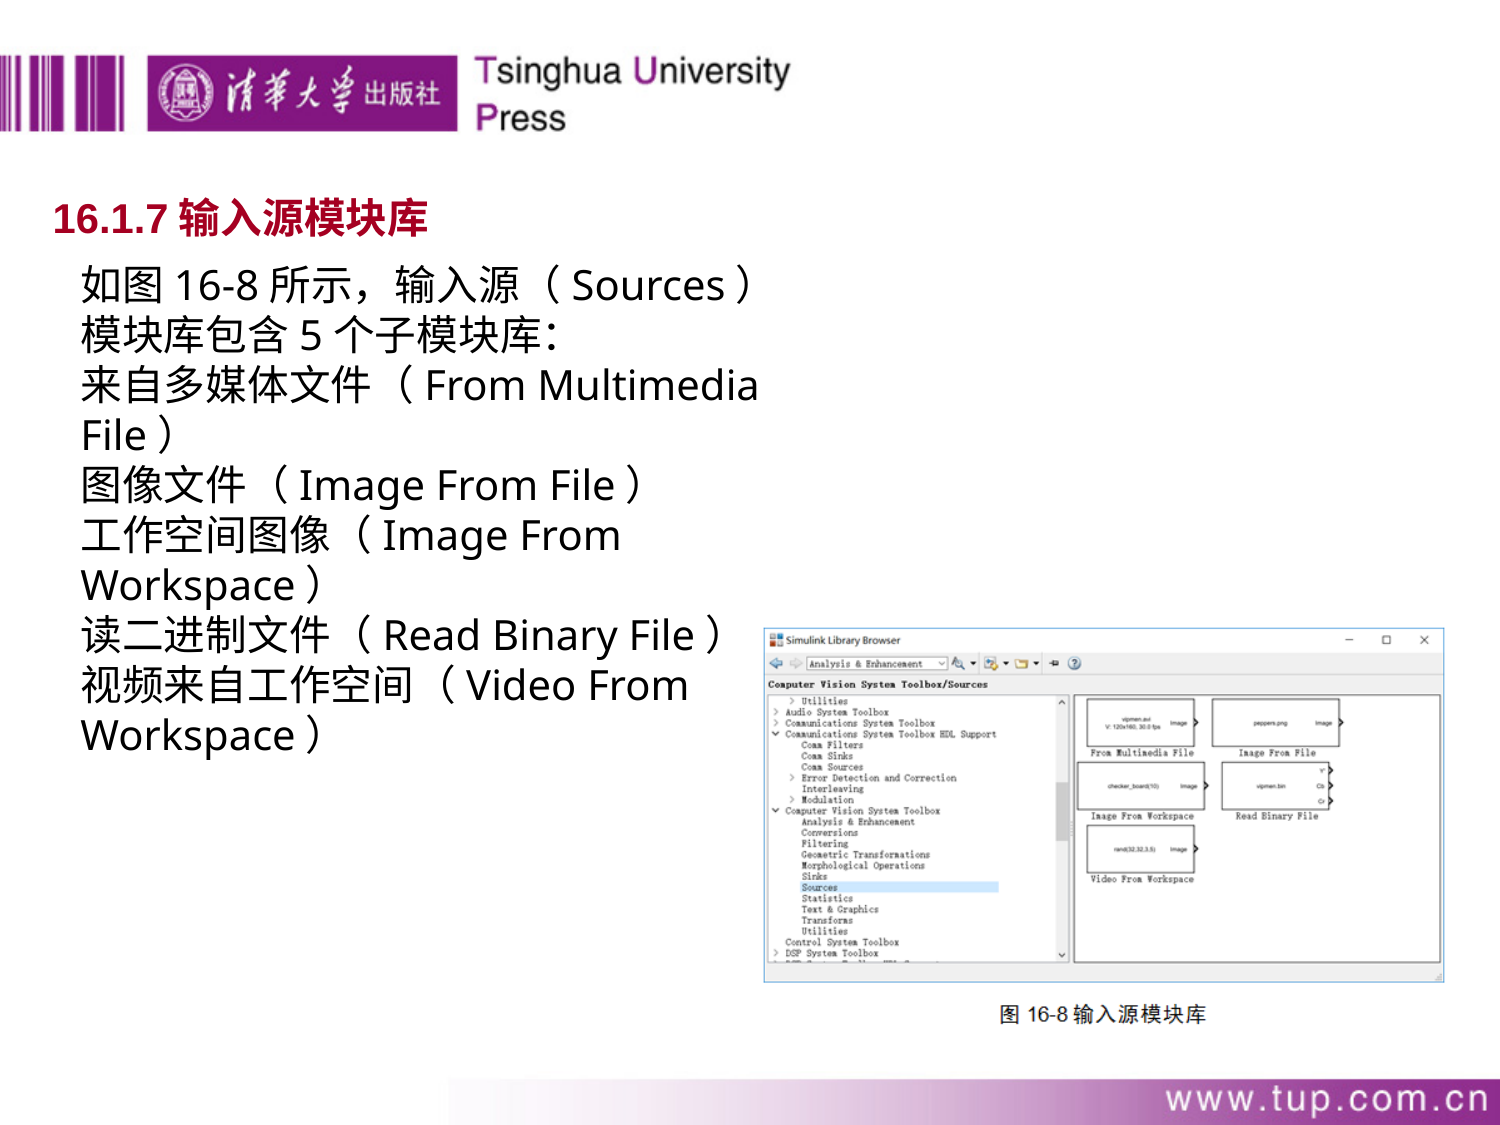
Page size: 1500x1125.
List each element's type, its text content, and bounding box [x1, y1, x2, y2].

text_box 如图16-8所示，输入源（Sources）模块库包含5个子模块库： 来自多媒体文件（From Multimedia File） 图像文件（Image From File） 工作空间图像（Image From Workspace） 读二进制文件（Read Binary File） 视频来自工作空间（Video From Workspace） [65, 251, 816, 766]
picture [749, 609, 1472, 1038]
picture [0, 34, 1500, 149]
picture [0, 1059, 1500, 1125]
text_box 16.1.7输入源模块库 [38, 184, 444, 250]
